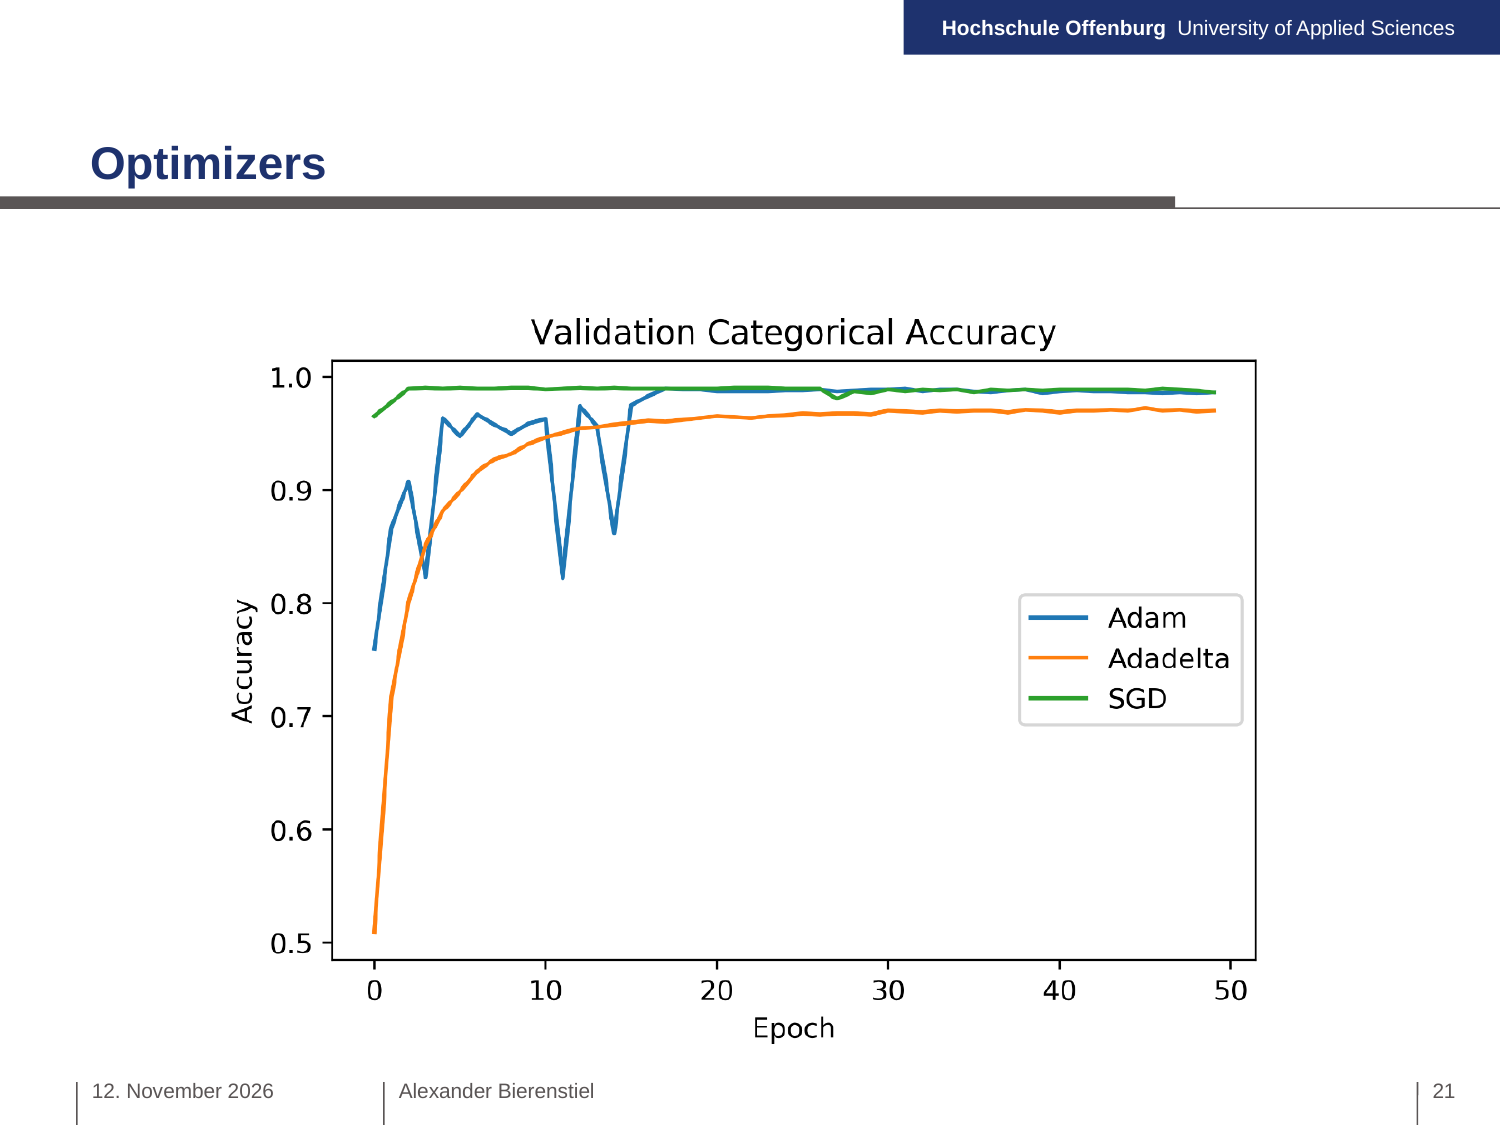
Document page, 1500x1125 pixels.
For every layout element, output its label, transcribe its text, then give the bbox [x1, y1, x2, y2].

slide_number 21 [1417, 1070, 1500, 1125]
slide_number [76, 1070, 349, 1125]
title Optimizers [74, 54, 1176, 197]
picture [211, 297, 1275, 1064]
footer Alexander Bierenstiel [383, 1073, 963, 1125]
